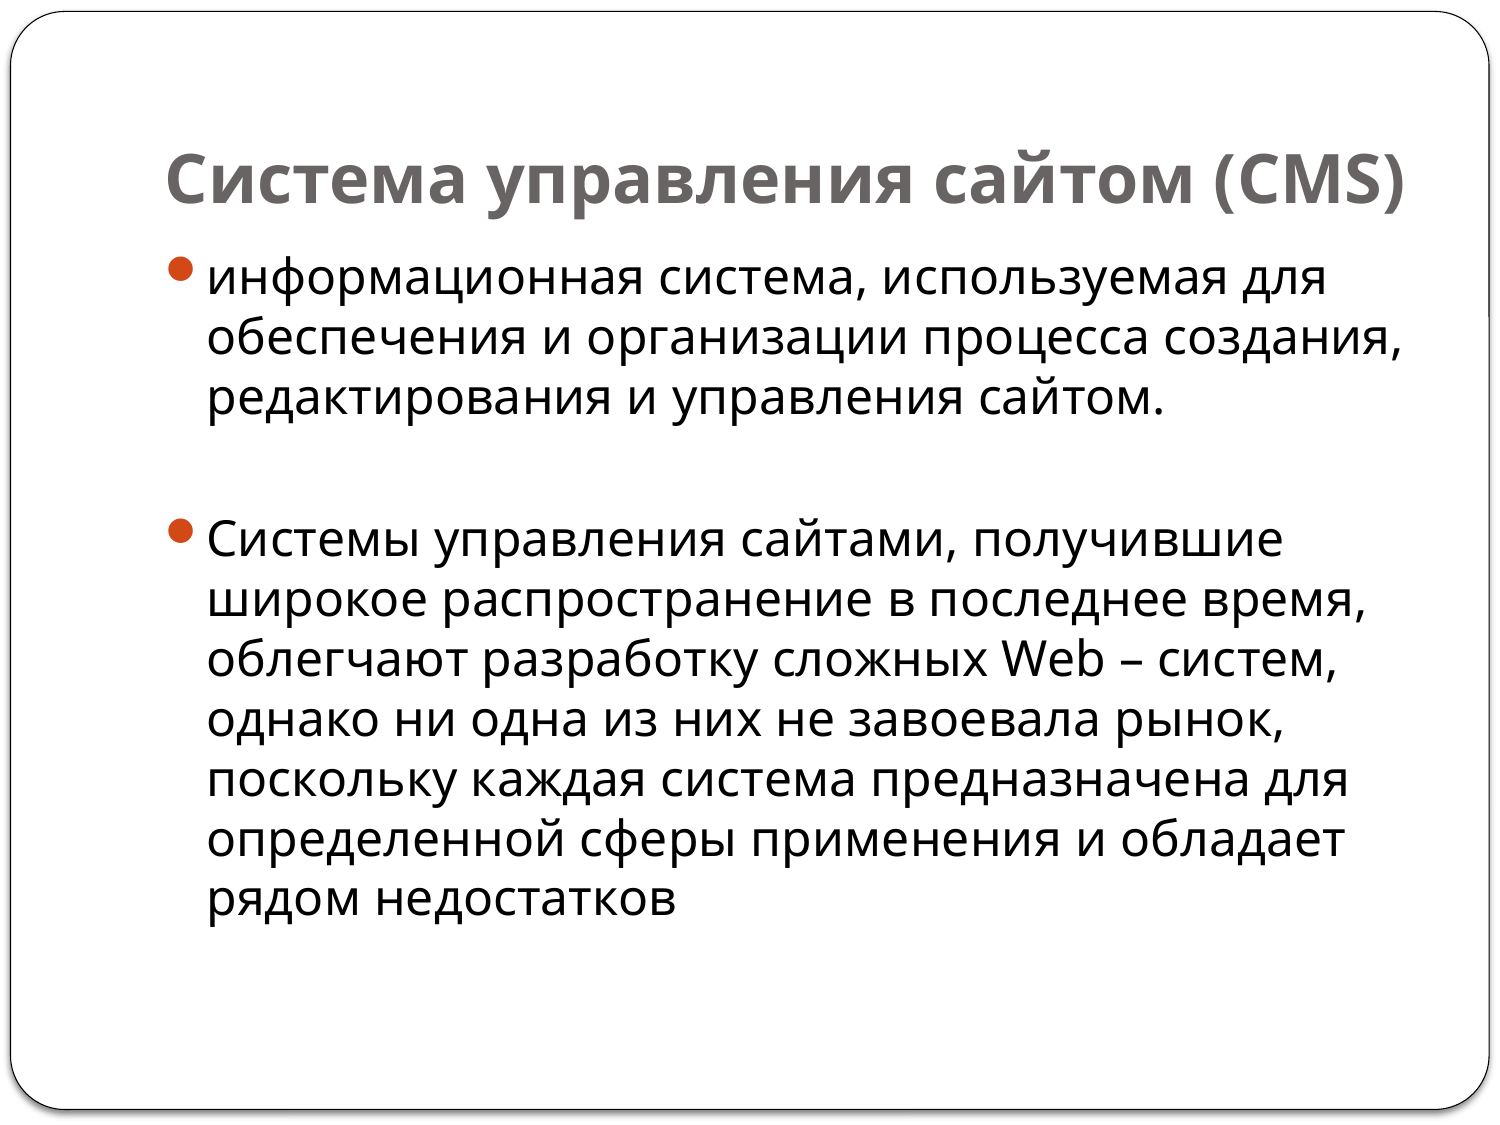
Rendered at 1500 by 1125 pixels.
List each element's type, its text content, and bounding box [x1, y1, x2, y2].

list информационная система, используемая для обеспечения и организации процесса создания, редактирования и управления сайтом. Системы управления сайтами, получившие широкое распространение в последнее время, облегчают разработку сложных Web – систем, однако ни одна из них не завоевала рынок, поскольку каждая система предназначена для определенной сферы применения и обладает рядом недостатков [150, 237, 1425, 988]
title Система управления сайтом (CMS) [150, 45, 1425, 233]
